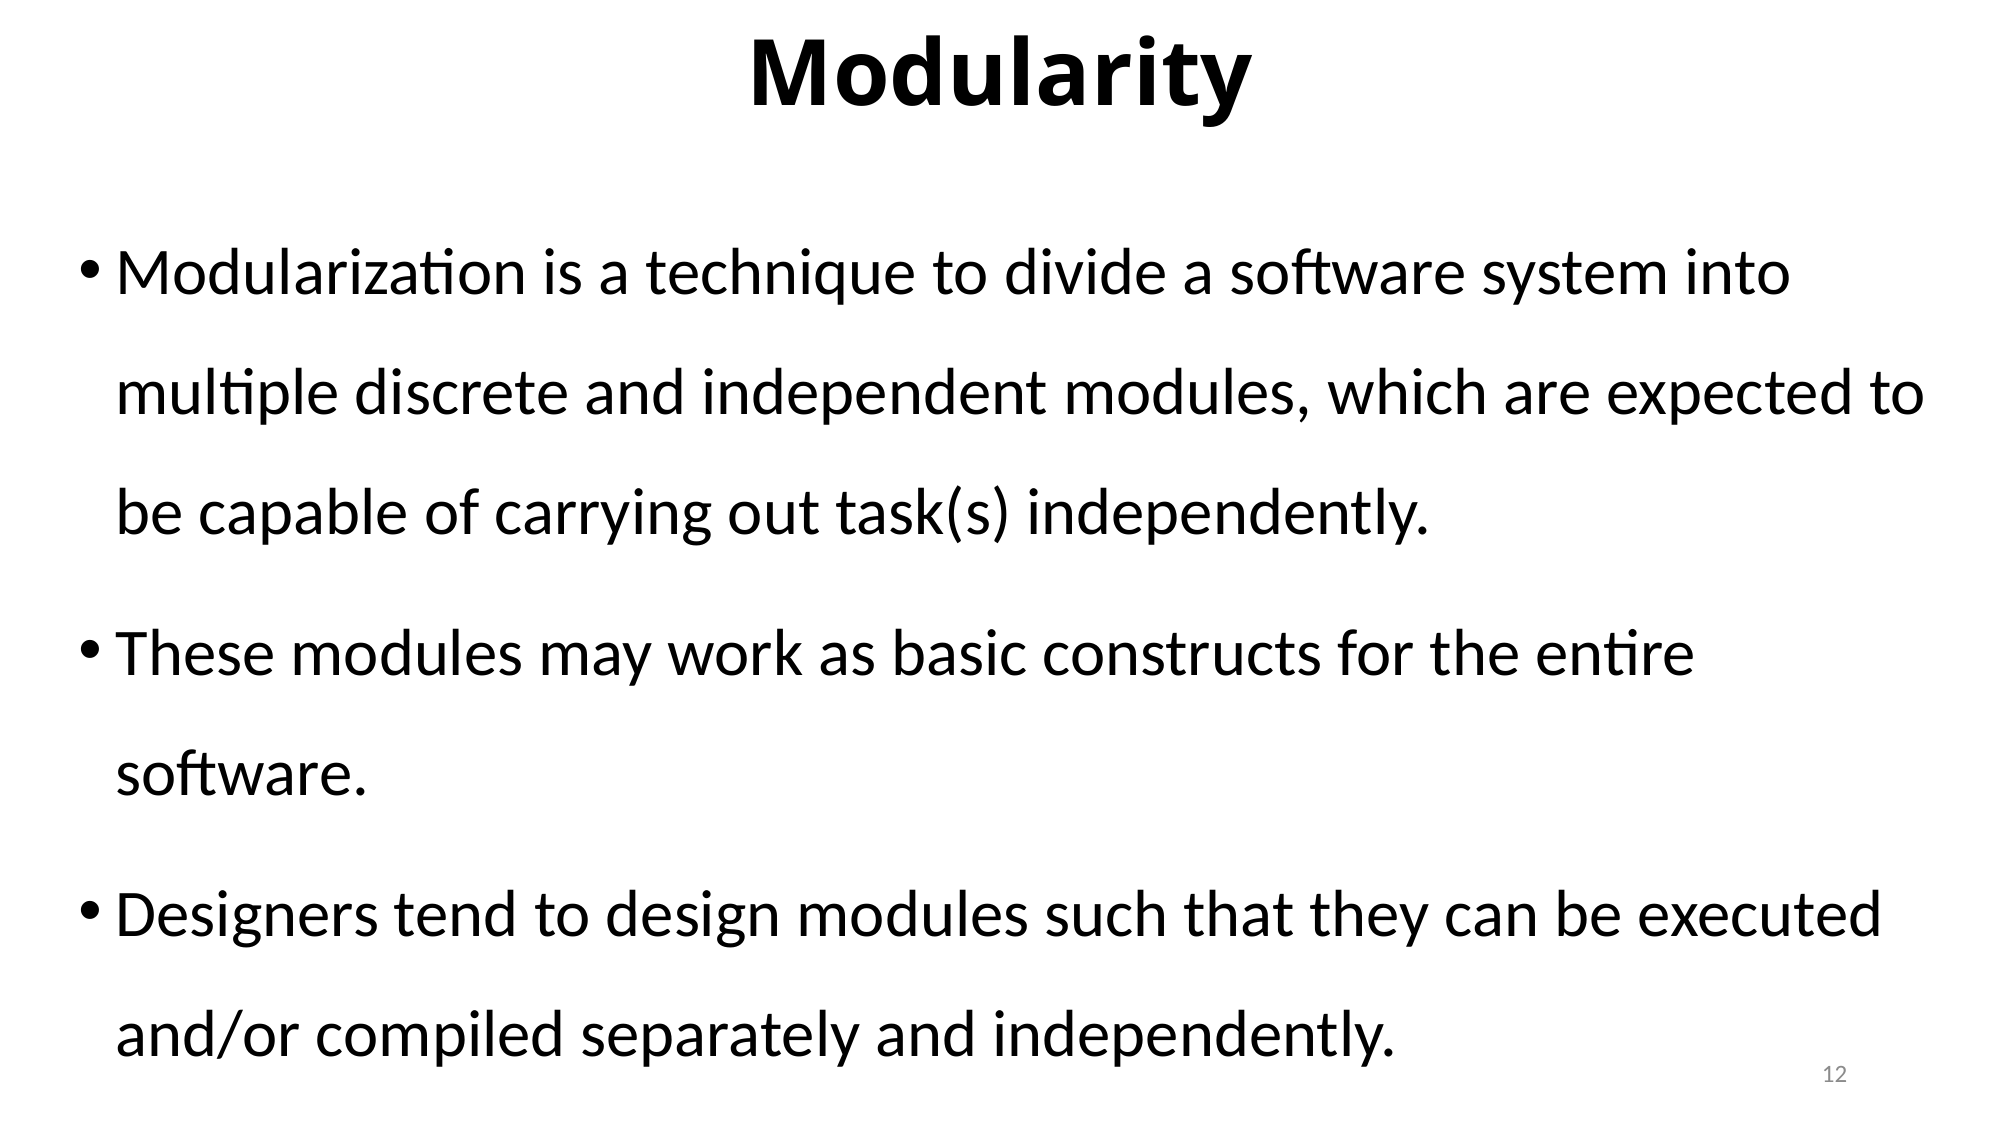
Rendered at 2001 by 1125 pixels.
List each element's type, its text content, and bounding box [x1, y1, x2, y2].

title Modularity [137, 0, 1863, 153]
slide_number 12 [1412, 1042, 1863, 1103]
list Modularization is a technique to divide a software system into multiple discrete and independent modules, which are expected to be capable of carrying out task(s) independently. These modules may work as basic constructs for the entire software. Designers tend to design modules such that they can be executed and/or compiled separately and independently. [63, 180, 1953, 1090]
